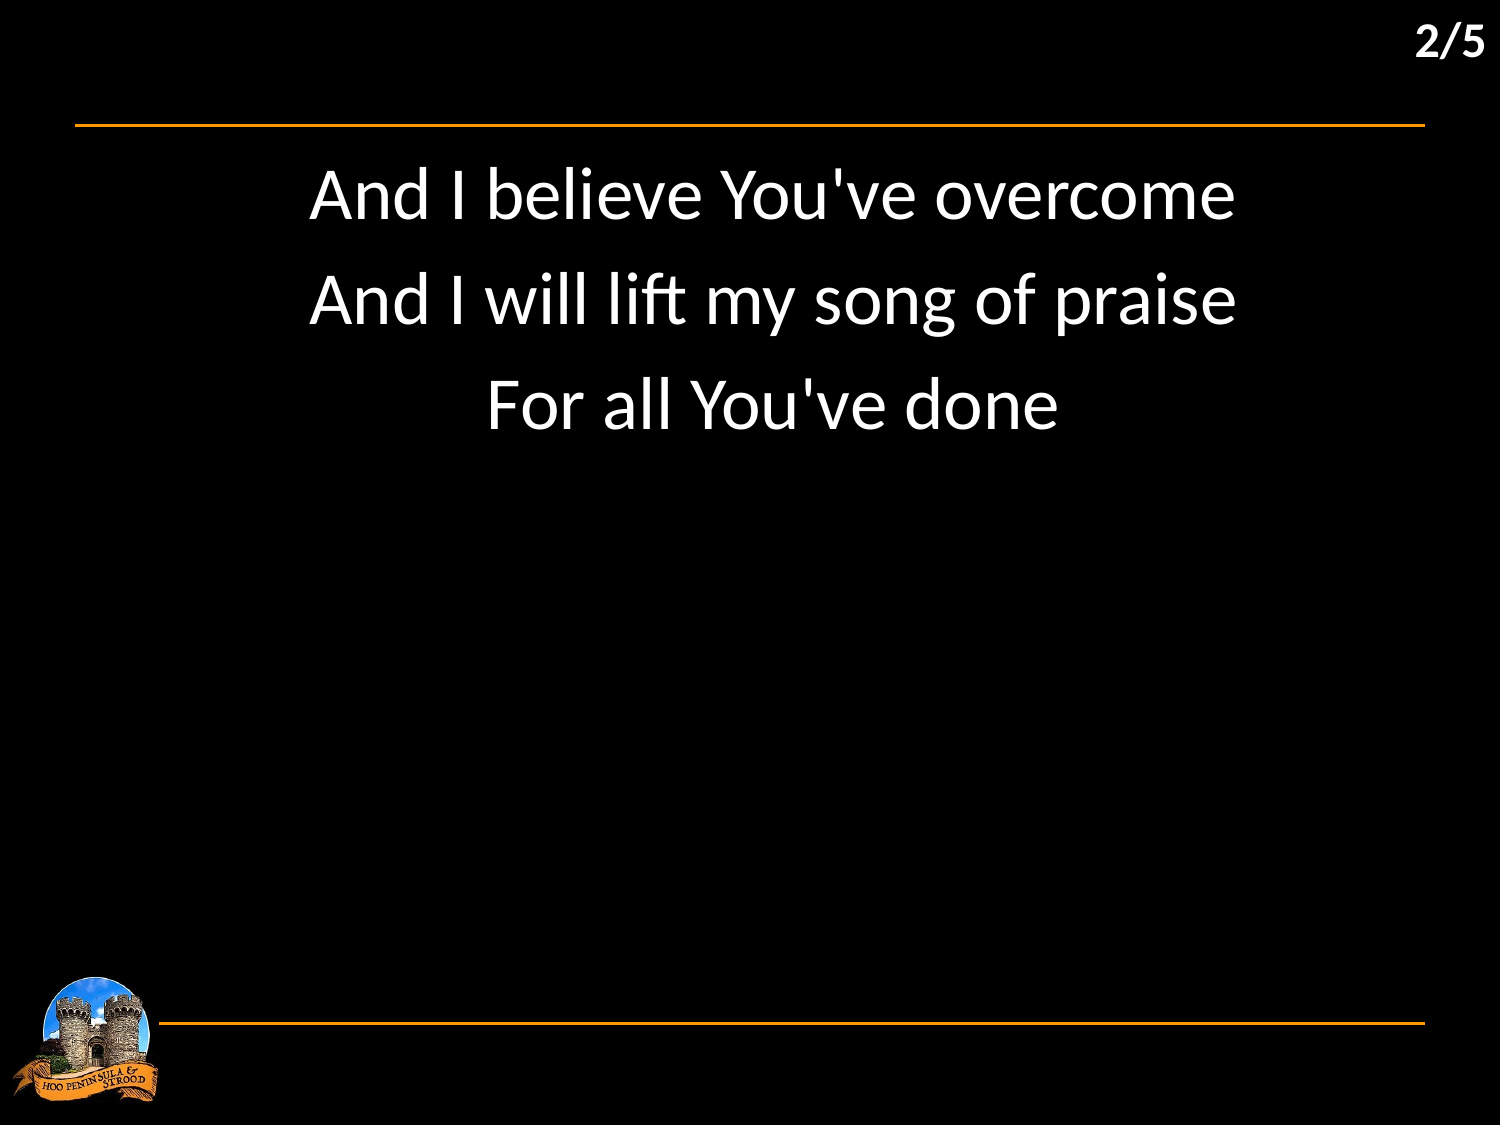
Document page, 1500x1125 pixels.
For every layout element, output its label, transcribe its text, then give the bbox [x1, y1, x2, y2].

subtitle And I believe You've overcome And I will lift my song of praise For all You've done [64, 137, 1483, 1125]
picture [11, 975, 64, 1103]
text_box 2/5 [1399, 0, 1500, 75]
